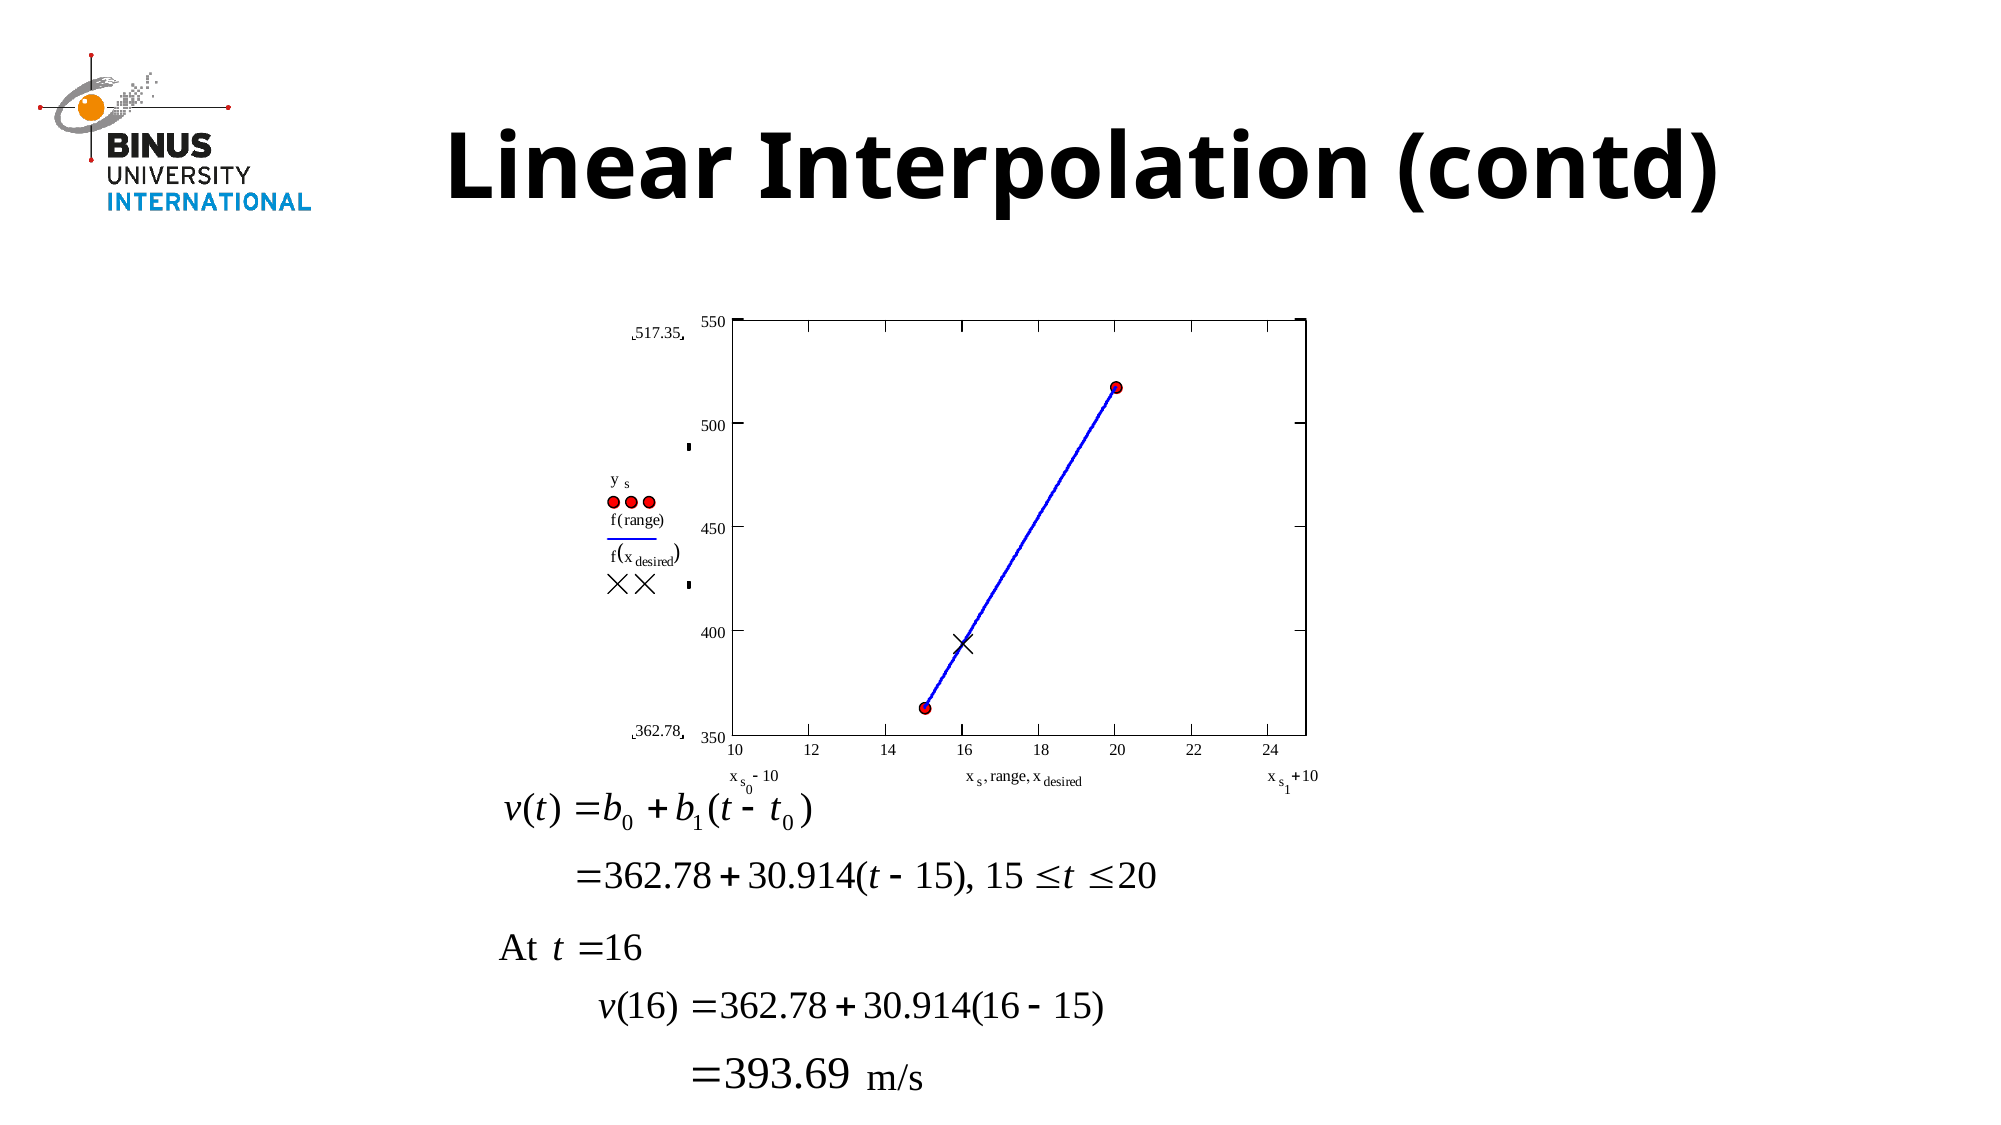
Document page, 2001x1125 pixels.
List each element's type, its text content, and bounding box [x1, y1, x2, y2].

picture [0, 0, 348, 269]
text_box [474, 774, 1997, 1125]
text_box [587, 299, 1338, 774]
title Linear Interpolation (contd) [301, 59, 1863, 278]
